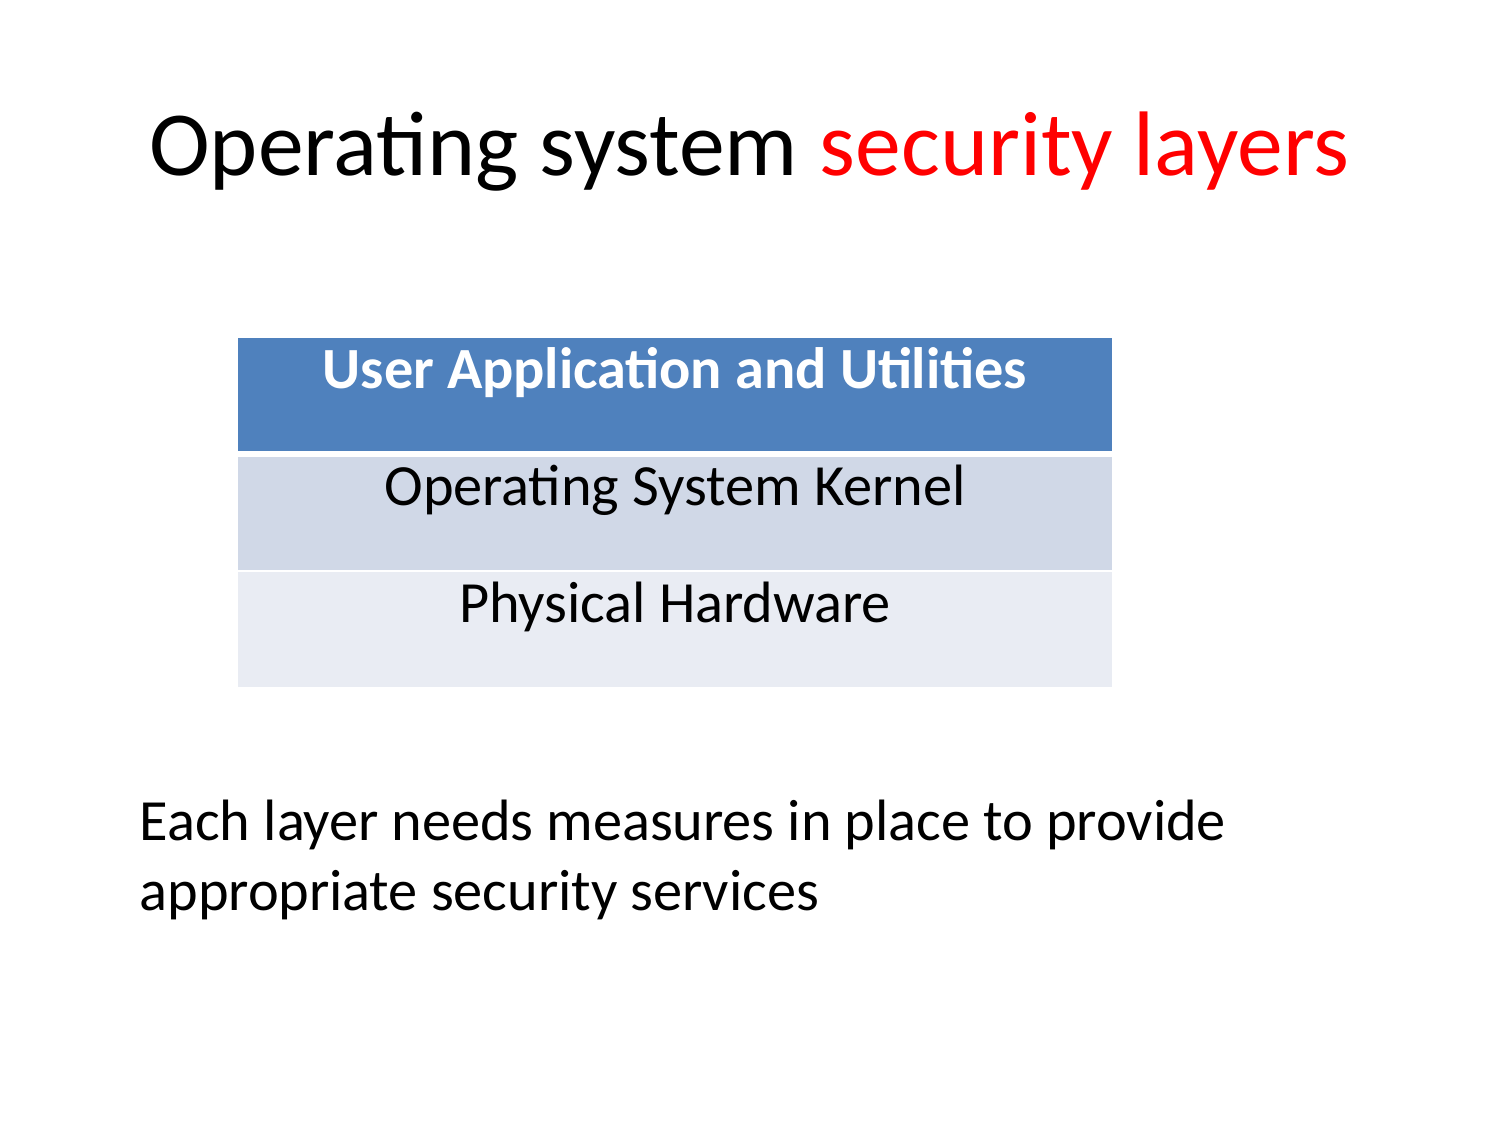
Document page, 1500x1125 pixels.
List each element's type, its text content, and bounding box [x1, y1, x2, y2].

table_cell Operating System Kernel [238, 457, 1112, 570]
title Operating system security layers [75, 45, 1425, 233]
table_header User Application and Utilities [238, 338, 1112, 451]
table_cell Physical Hardware [238, 572, 1112, 687]
text_box Each layer needs measures in place to provide appropriate security services [124, 774, 1338, 930]
